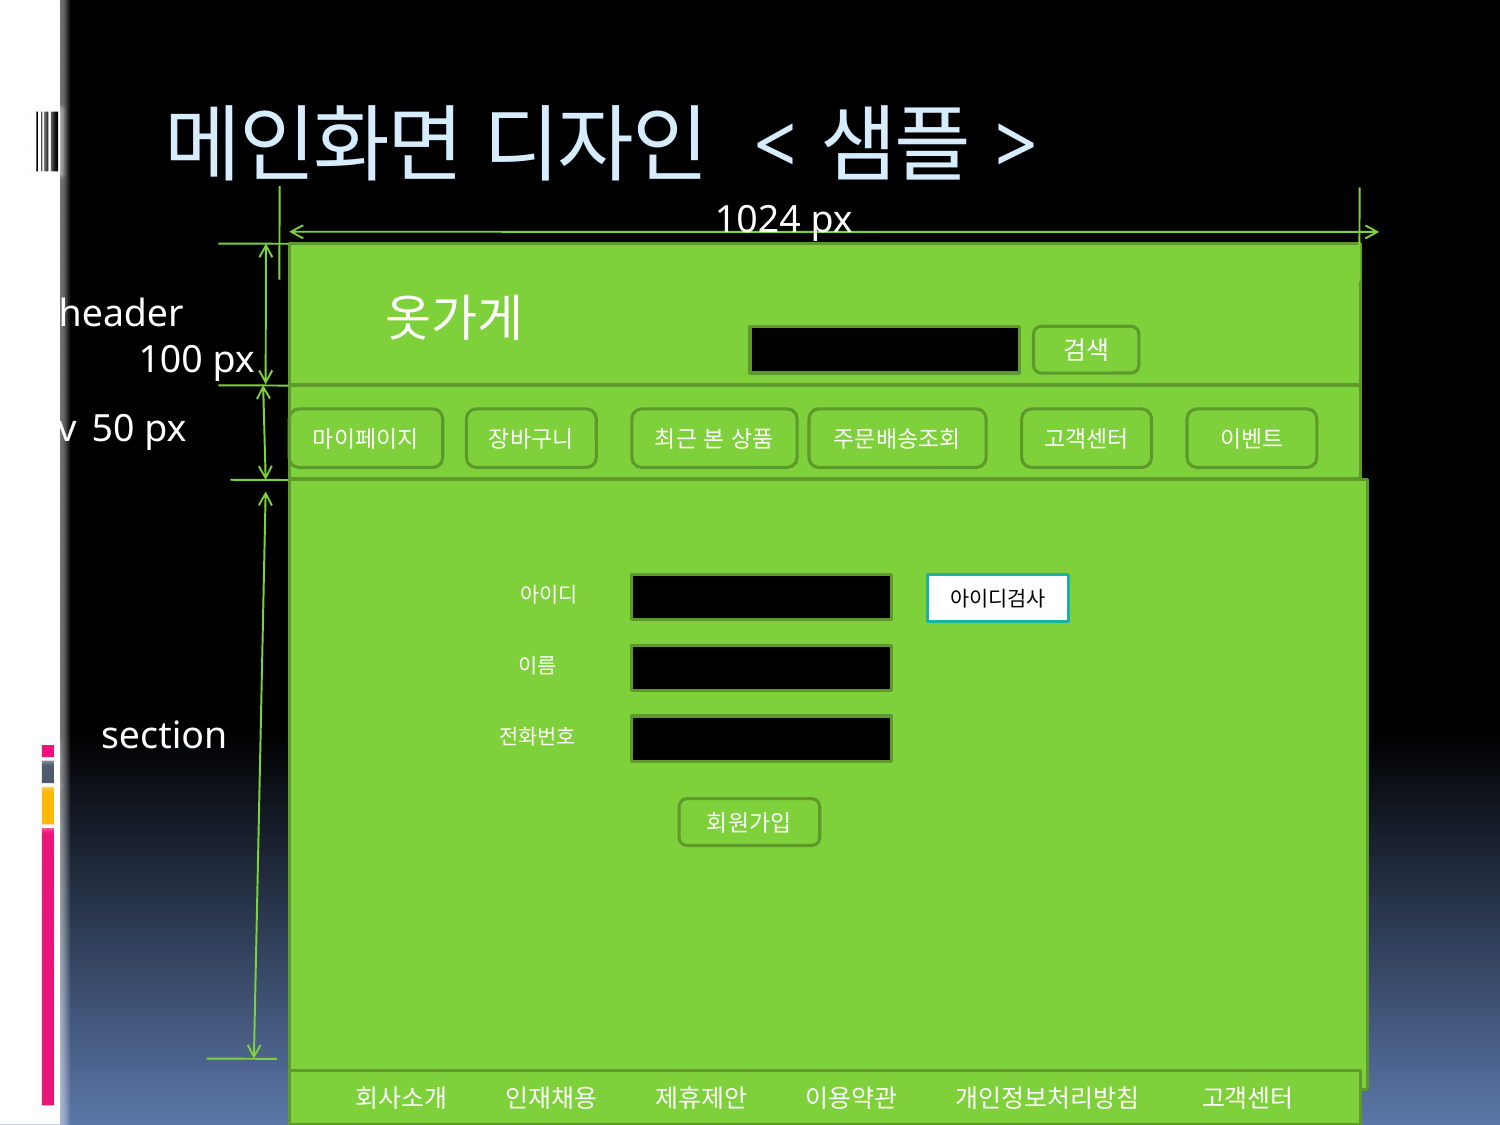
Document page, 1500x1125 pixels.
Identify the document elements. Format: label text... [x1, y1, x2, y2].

text_box 이벤트 [1185, 407, 1319, 470]
text_box 아이디검사 [926, 573, 1070, 623]
text_box 1024 px [700, 243, 868, 248]
text_box [288, 243, 1362, 384]
text_box 회사소개 인재채용 제휴제안 이용약관 개인정보처리방침 고객센터 [288, 1069, 1362, 1125]
text_box 검색 [1031, 324, 1141, 375]
text_box 1024 px [700, 187, 868, 224]
text_box [288, 478, 1369, 1091]
text_box 옷가게 [336, 278, 573, 354]
text_box 아이디 [466, 574, 632, 614]
text_box [630, 714, 893, 763]
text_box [262, 384, 267, 481]
text_box 전화번호 [454, 716, 620, 756]
text_box 회원가입 [677, 797, 822, 848]
text_box section [86, 704, 243, 764]
text_box 주문배송조회 [807, 407, 988, 470]
text_box [630, 644, 893, 692]
text_box 최근 본 상품 [630, 407, 799, 470]
text_box 50 px [76, 397, 202, 457]
text_box [748, 325, 1021, 375]
text_box 100 px [123, 328, 270, 388]
text_box header [43, 281, 199, 341]
text_box nav [0, 397, 76, 457]
text_box [630, 573, 893, 621]
text_box 이름 [454, 645, 620, 685]
text_box [288, 384, 1362, 478]
text_box 고객센터 [1020, 407, 1154, 470]
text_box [253, 491, 267, 1060]
title 메인화면 디자인 <샘플> [150, 83, 1425, 234]
text_box 마이페이지 [287, 407, 445, 470]
text_box 장바구니 [464, 407, 598, 470]
